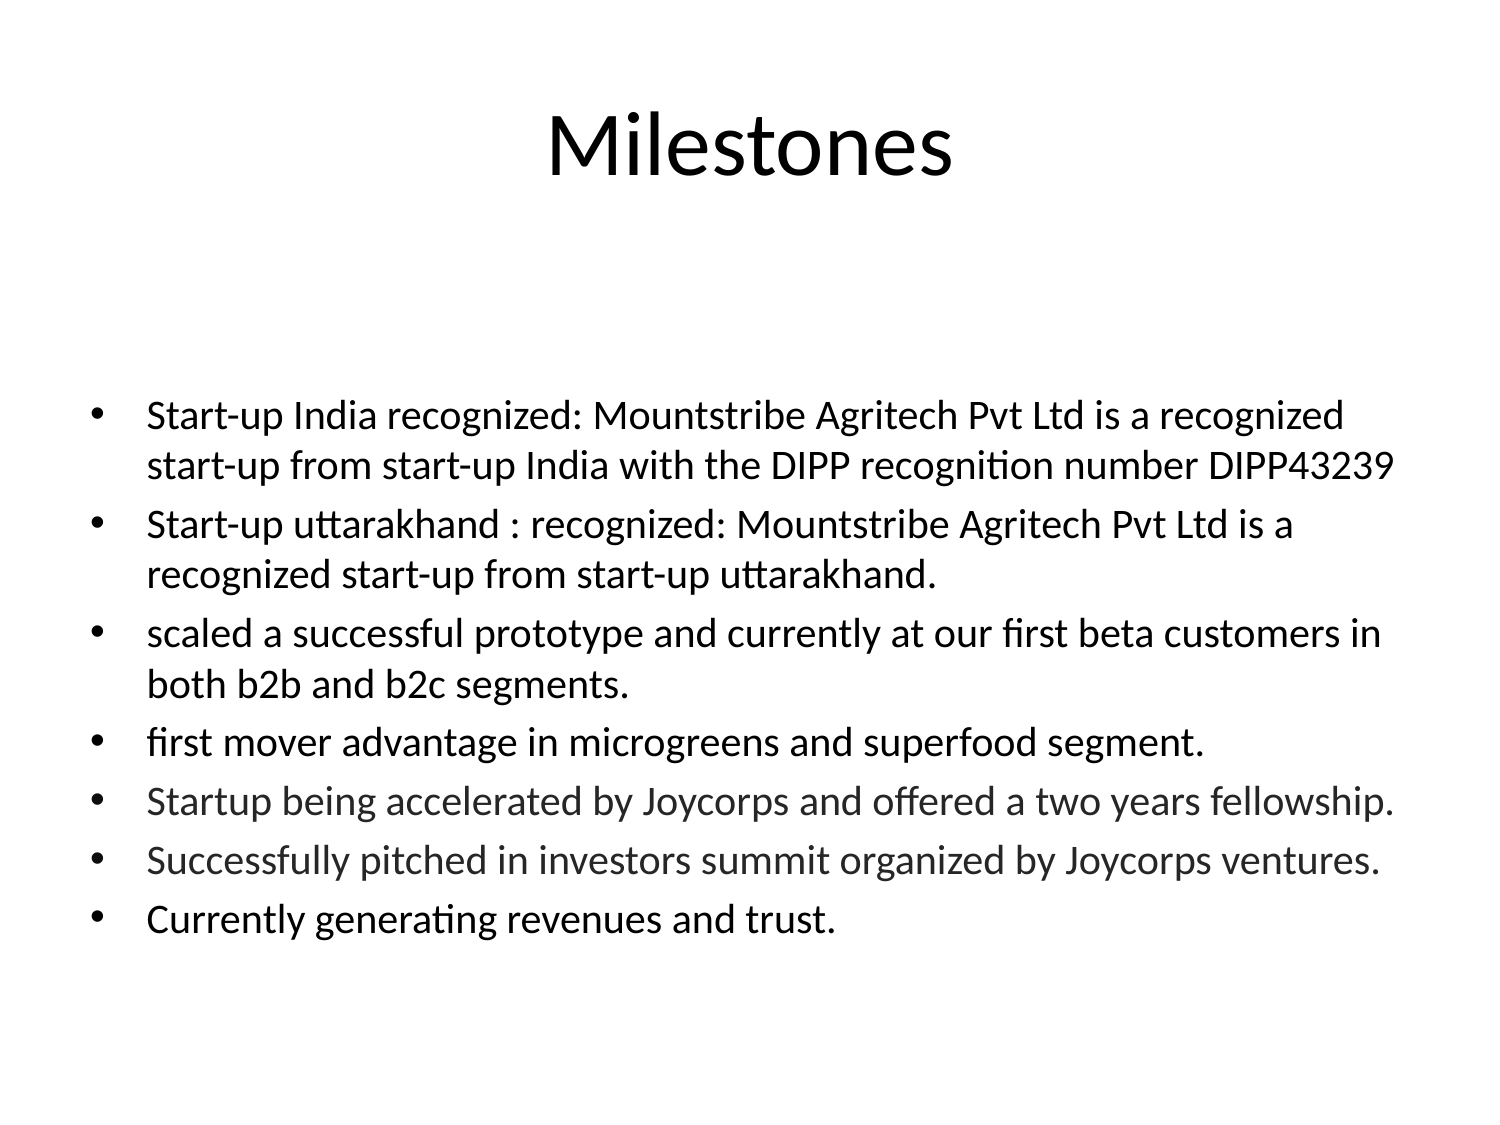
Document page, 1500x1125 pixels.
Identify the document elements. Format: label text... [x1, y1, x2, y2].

list Start-up India recognized: Mountstribe Agritech Pvt Ltd is a recognized start-up from start-up India with the DIPP recognition number DIPP43239 Start-up uttarakhand : recognized: Mountstribe Agritech Pvt Ltd is a recognized start-up from start-up uttarakhand. scaled a successful prototype and currently at our first beta customers in both b2b and b2c segments. first mover advantage in microgreens and superfood segment. Startup being accelerated by Joycorps and offered a two years fellowship. Successfully pitched in investors summit organized by Joycorps ventures. Currently generating revenues and trust. [75, 262, 1425, 1005]
title Milestones [75, 45, 1425, 233]
